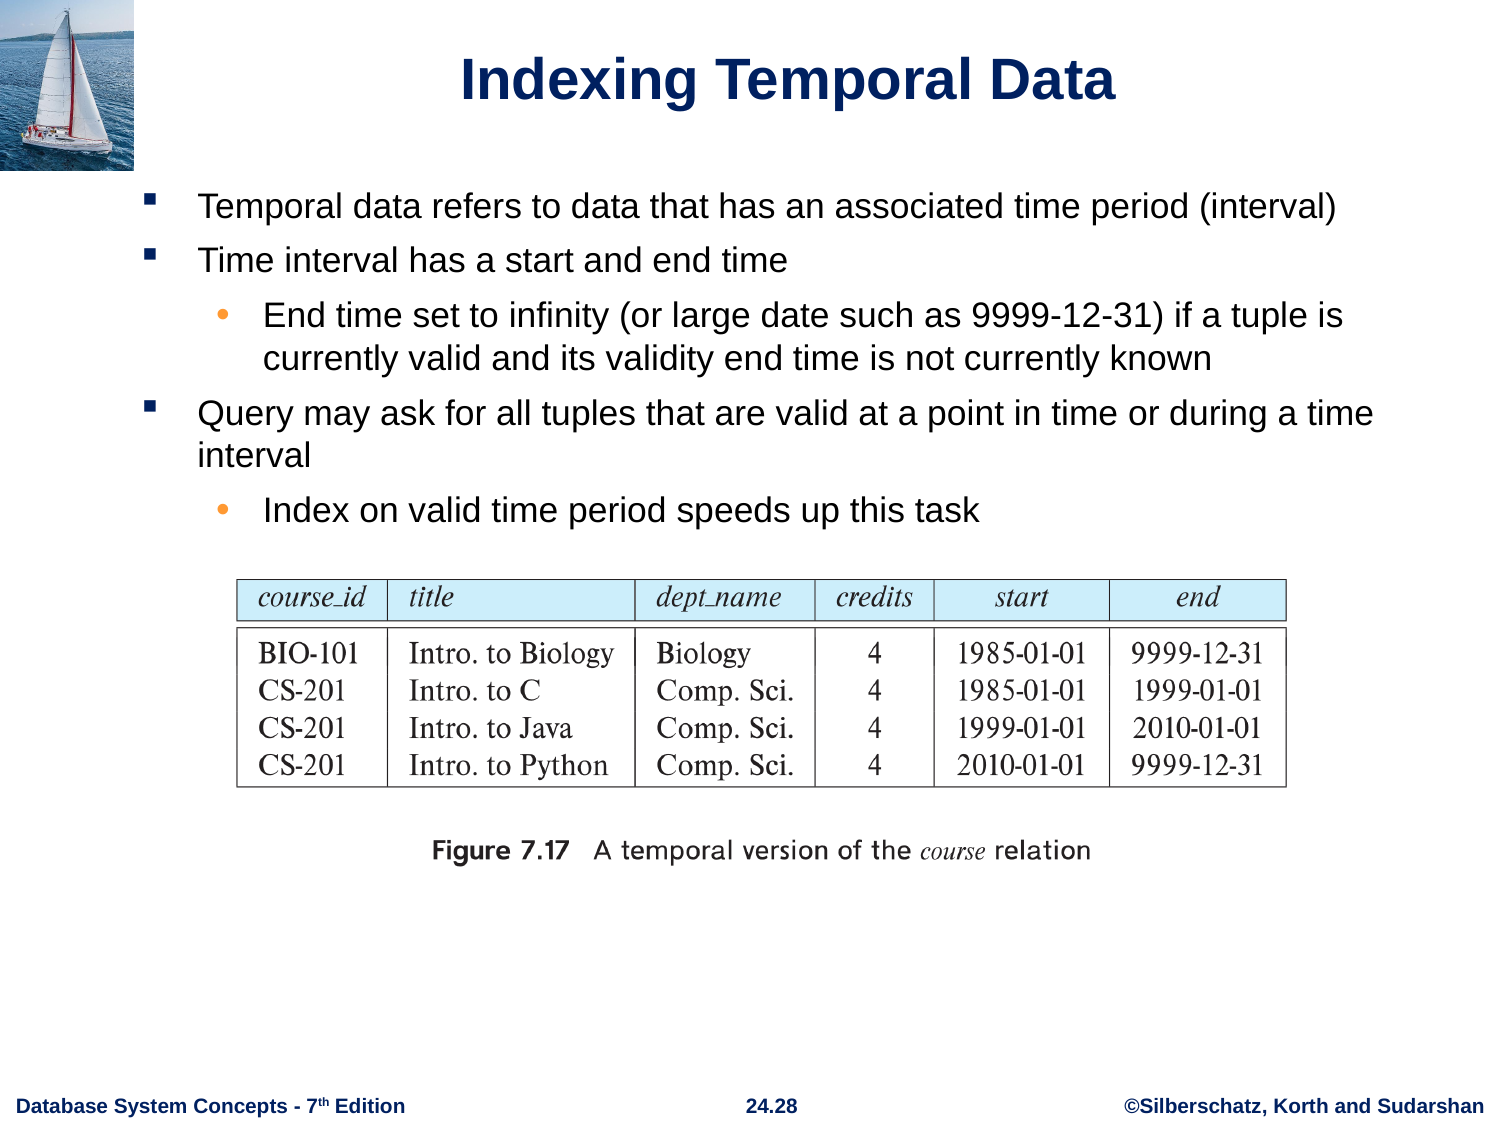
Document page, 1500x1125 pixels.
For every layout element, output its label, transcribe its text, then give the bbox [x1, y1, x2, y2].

picture [218, 562, 1304, 871]
title Indexing Temporal Data [125, 18, 1452, 120]
picture [0, 0, 134, 171]
list Temporal data refers to data that has an associated time period (interval) Time interval has a start and end time End time set to infinity (or large date such as 9999-12-31) if a tuple is currently valid and its validity end time is not currently known Query may ask for all tuples that are valid at a point in time or during a time interval Index on valid time period speeds up this task [126, 175, 1397, 1039]
